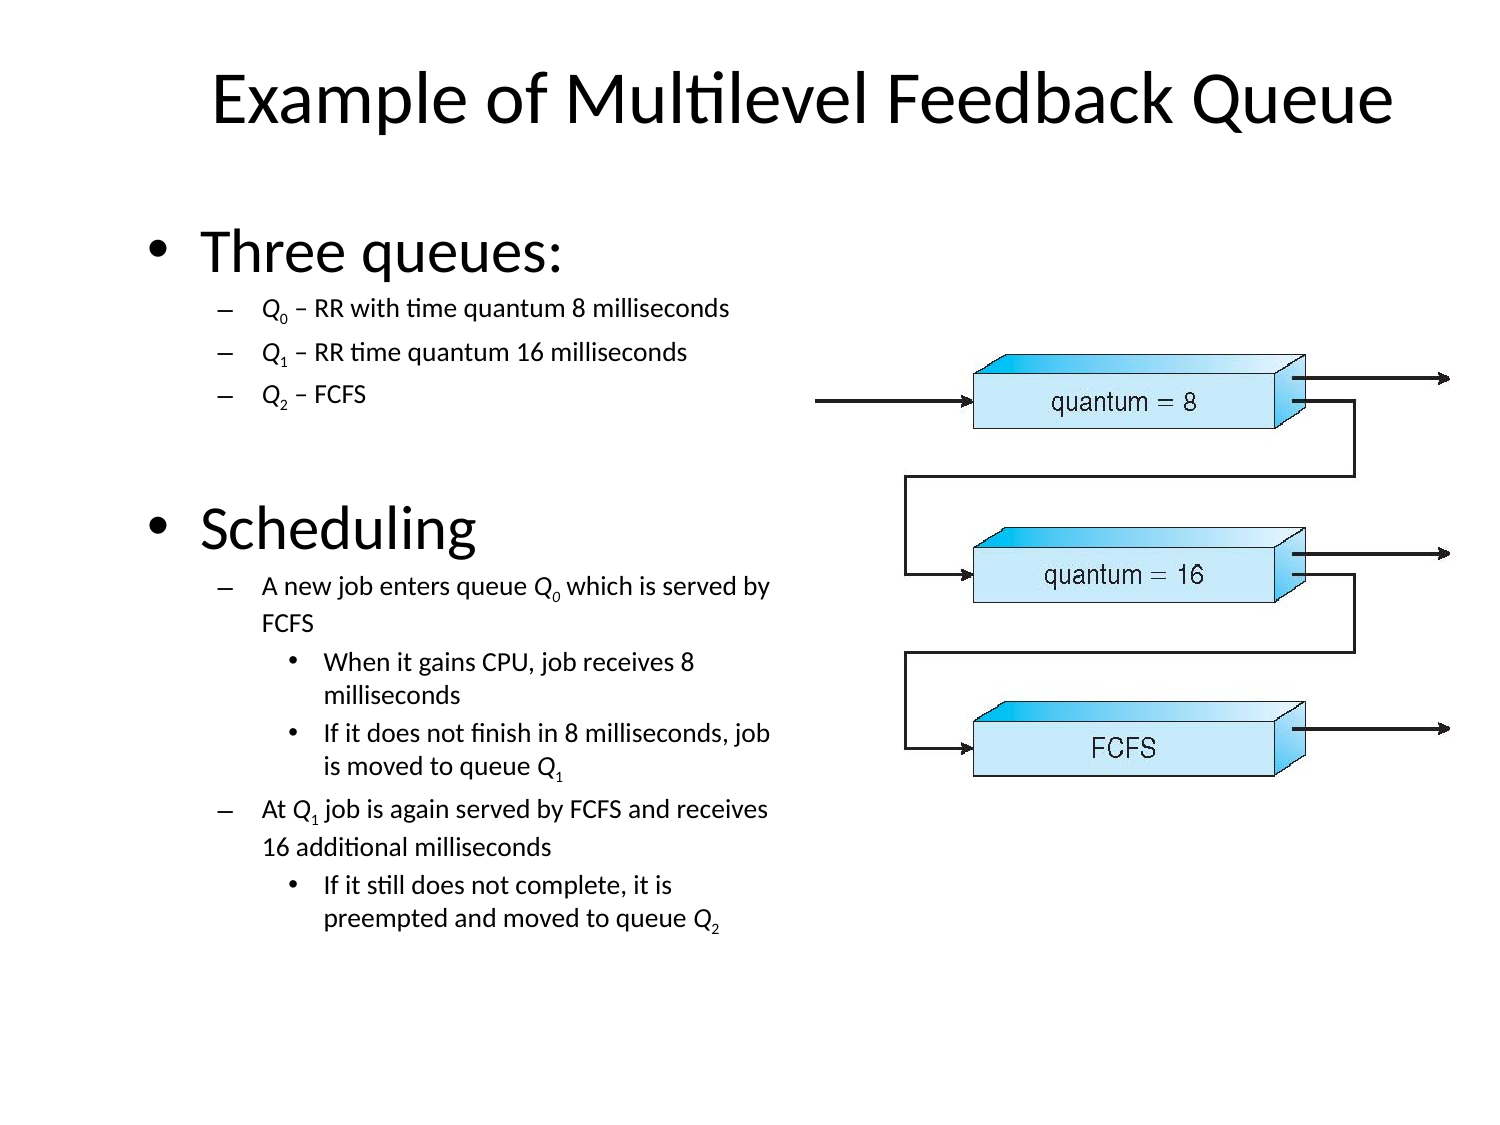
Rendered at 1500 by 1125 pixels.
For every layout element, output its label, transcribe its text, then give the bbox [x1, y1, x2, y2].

title Example of Multilevel Feedback Queue [171, 37, 1436, 149]
list Three queues: Q0 – RR with time quantum 8 milliseconds Q1 – RR time quantum 16 milliseconds Q2 – FCFS Scheduling A new job enters queue Q0 which is served by FCFS When it gains CPU, job receives 8 milliseconds If it does not finish in 8 milliseconds, job is moved to queue Q1 At Q1 job is again served by FCFS and receives 16 additional milliseconds If it still does not complete, it is preempted and moved to queue Q2 [132, 202, 800, 946]
picture [815, 353, 1450, 777]
